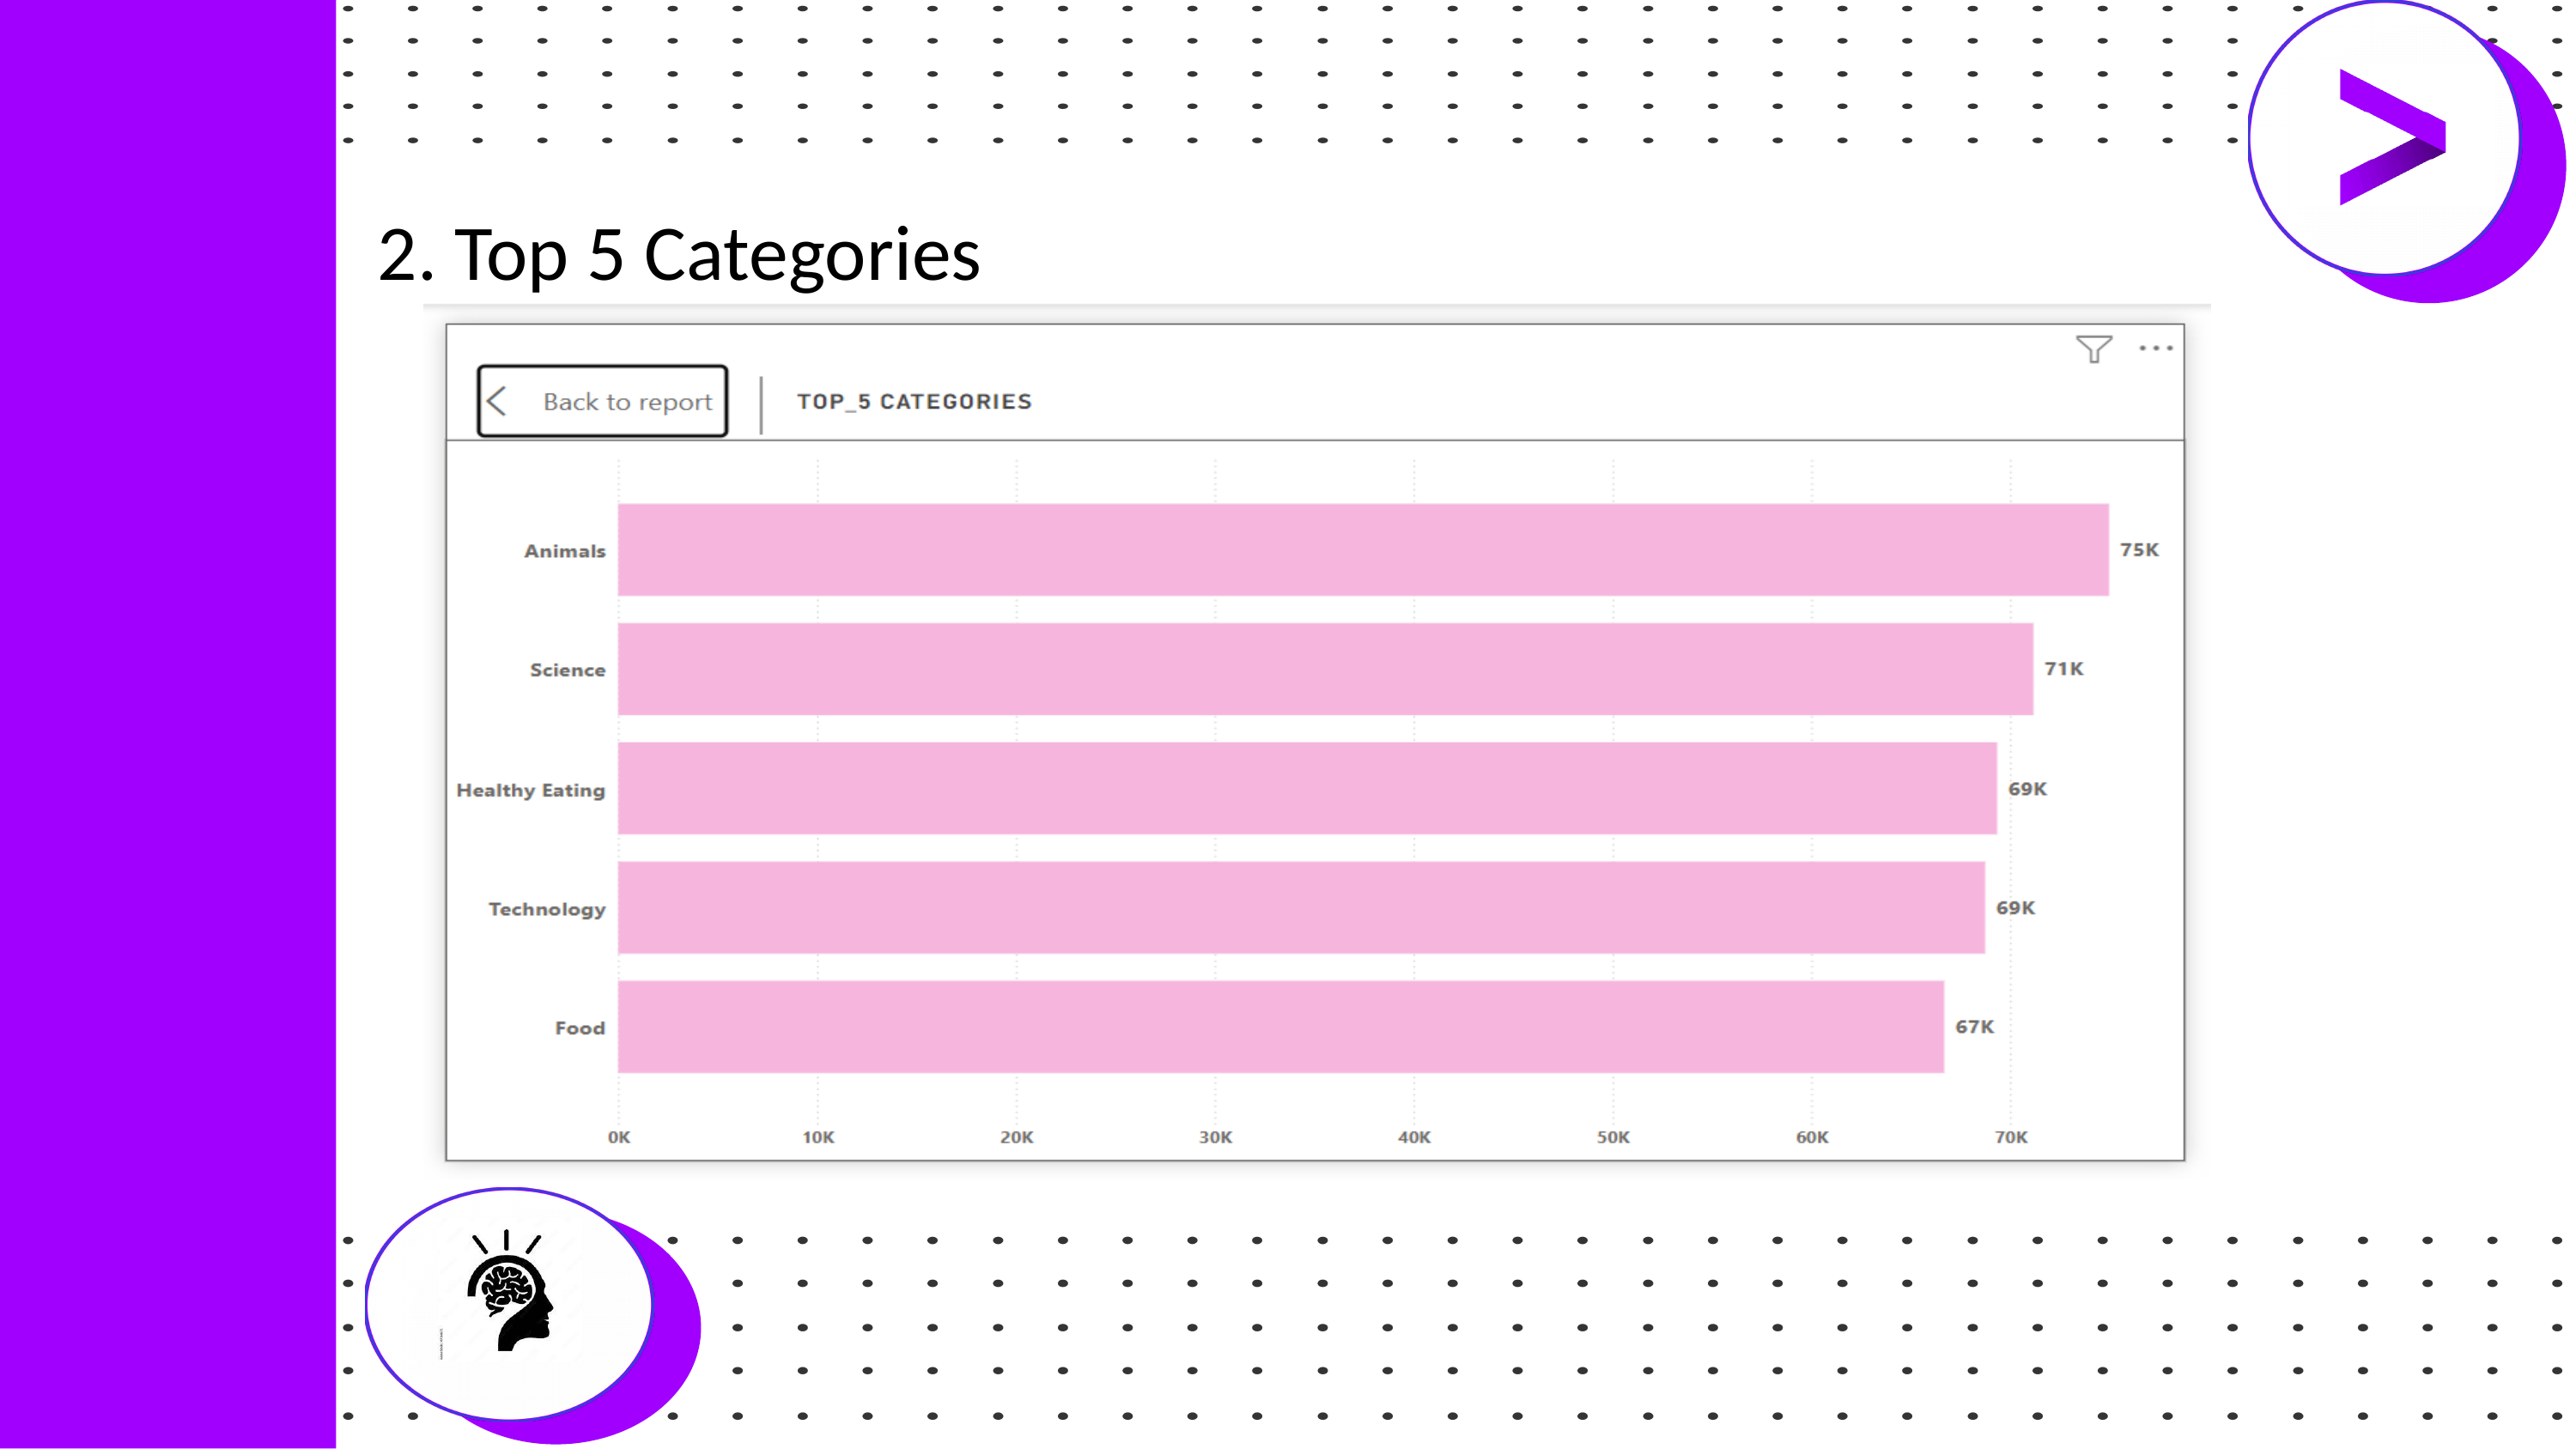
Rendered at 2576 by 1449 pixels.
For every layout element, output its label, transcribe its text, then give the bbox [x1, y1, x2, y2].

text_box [2247, 0, 2567, 304]
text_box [364, 1187, 702, 1445]
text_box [336, 3, 2244, 145]
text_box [705, 1234, 2567, 1422]
text_box [0, 0, 337, 1449]
picture [438, 1218, 582, 1362]
text_box 2. Top 5 Categories [365, 194, 2243, 302]
picture [2291, 65, 2495, 207]
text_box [336, 1234, 360, 1422]
picture [423, 302, 2212, 1179]
